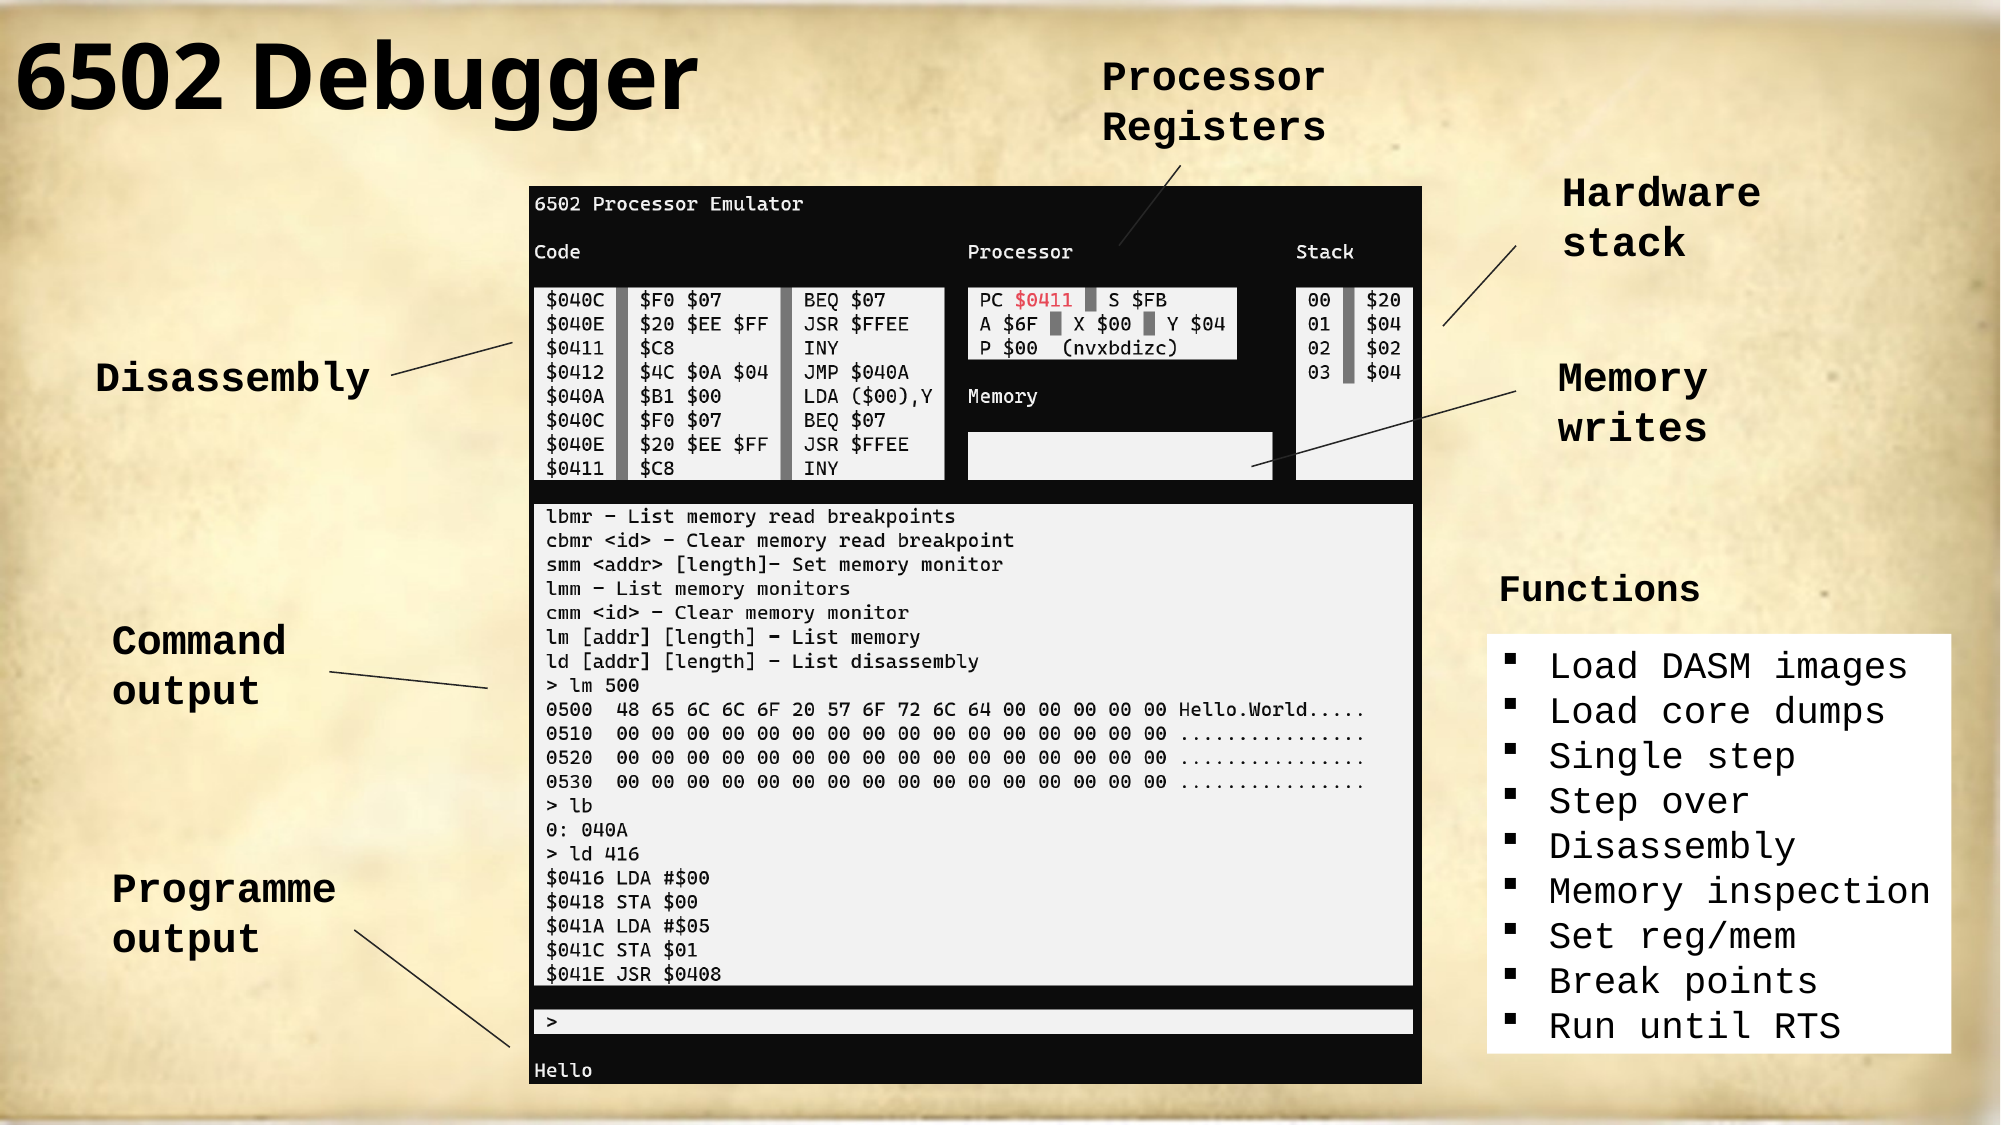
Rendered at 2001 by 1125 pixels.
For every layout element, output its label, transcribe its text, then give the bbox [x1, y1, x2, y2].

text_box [391, 342, 513, 376]
text_box Processor Registers [1087, 41, 1458, 157]
title 6502 Debugger [0, 0, 1889, 161]
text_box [1483, 556, 1952, 1058]
text_box Programme output [97, 852, 468, 968]
text_box Memory writes [1543, 342, 1832, 458]
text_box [1442, 245, 1517, 327]
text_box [1118, 165, 1181, 246]
text_box Hardware stack [1547, 157, 1836, 273]
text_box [329, 671, 488, 689]
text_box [354, 929, 510, 1048]
text_box Command output [97, 605, 468, 721]
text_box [1251, 391, 1517, 467]
text_box Disassembly [80, 342, 451, 408]
picture [0, 0, 2001, 1125]
